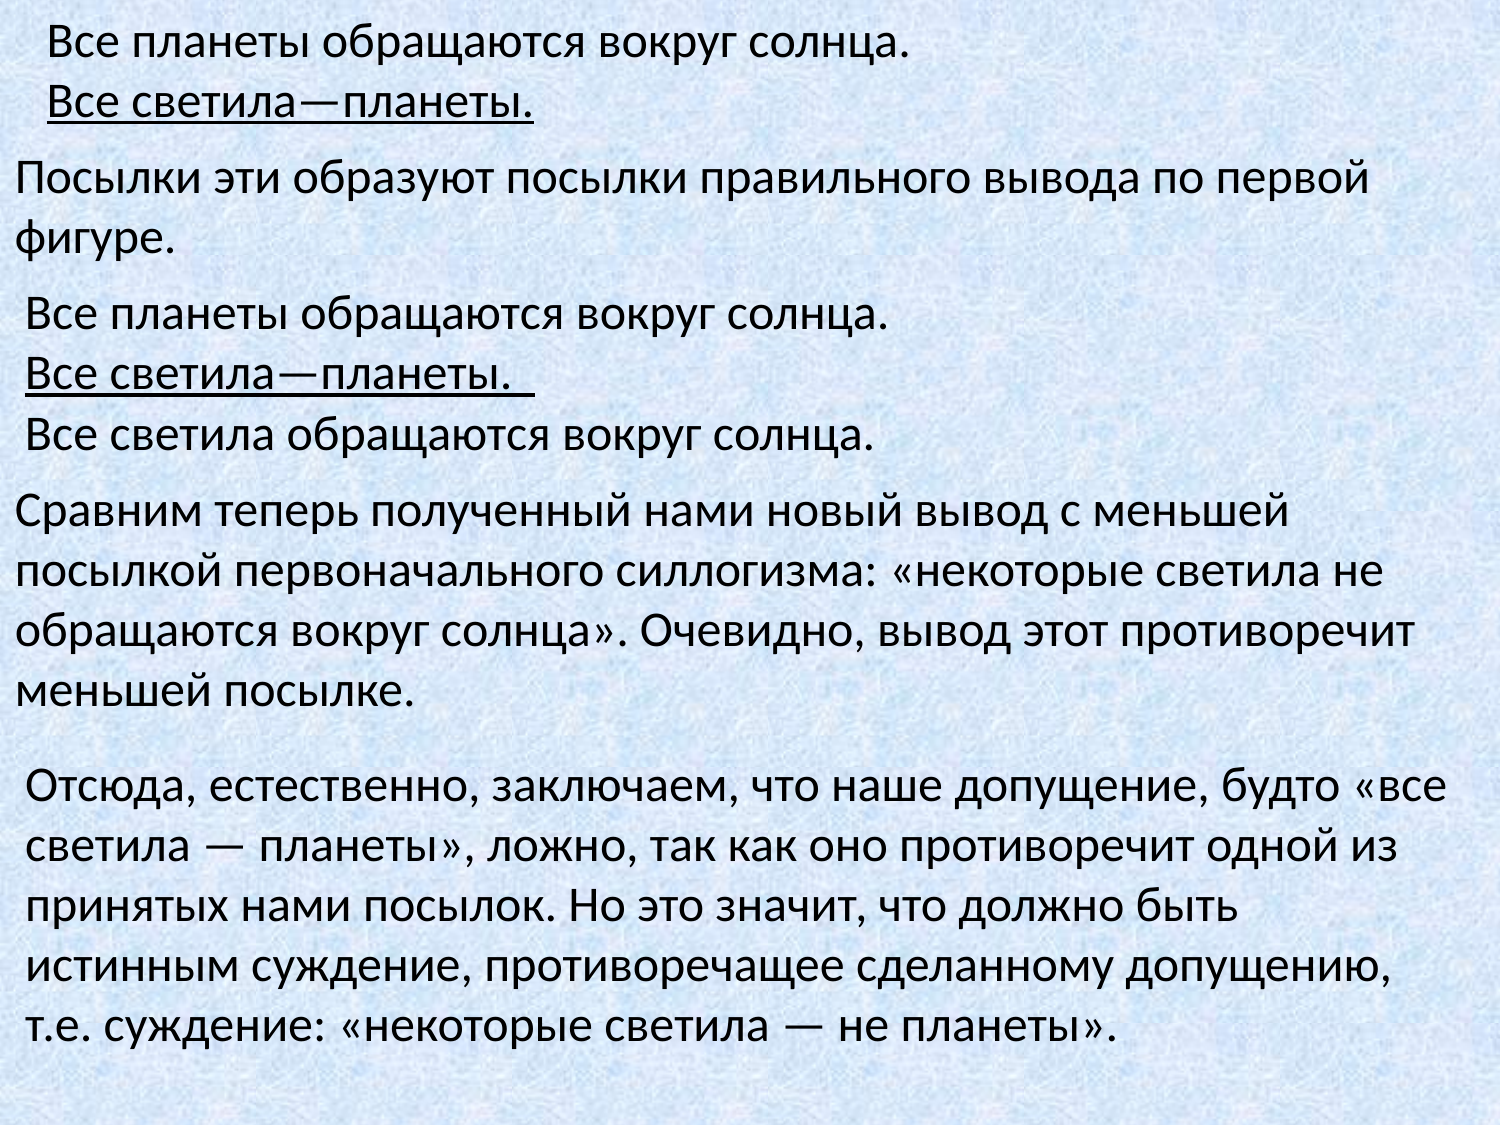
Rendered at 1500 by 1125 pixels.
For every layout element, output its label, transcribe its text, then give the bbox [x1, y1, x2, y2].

text_box Сравним теперь полученный нами новый вывод с меньшей посылкой первоначального силлогизма: «некоторые светила не обращаются вокруг солнца». Очевидно, вывод этот противоречит меньшей посылке. [0, 469, 1448, 725]
text_box Все планеты обращаются вокруг солнца. Все светила—планеты. Все светила обращаются вокруг солнца. [10, 272, 1469, 468]
picture [0, 0, 1500, 1125]
text_box Посылки эти образуют посылки правильного вывода по первой фигуре. [0, 136, 1480, 271]
text_box Отсюда, естественно, заключаем, что наше допущение, будто «все светила — планеты», ложно, так как оно противоречит одной из принятых нами посылок. Но это значит, что должно быть истинным суждение, противоречащее сделанному допущению, т.е. суждение: «некоторые светила — не планеты». [10, 743, 1480, 1059]
text_box Все планеты обращаются вокруг солнца. Все светила—планеты. [31, 0, 1438, 135]
